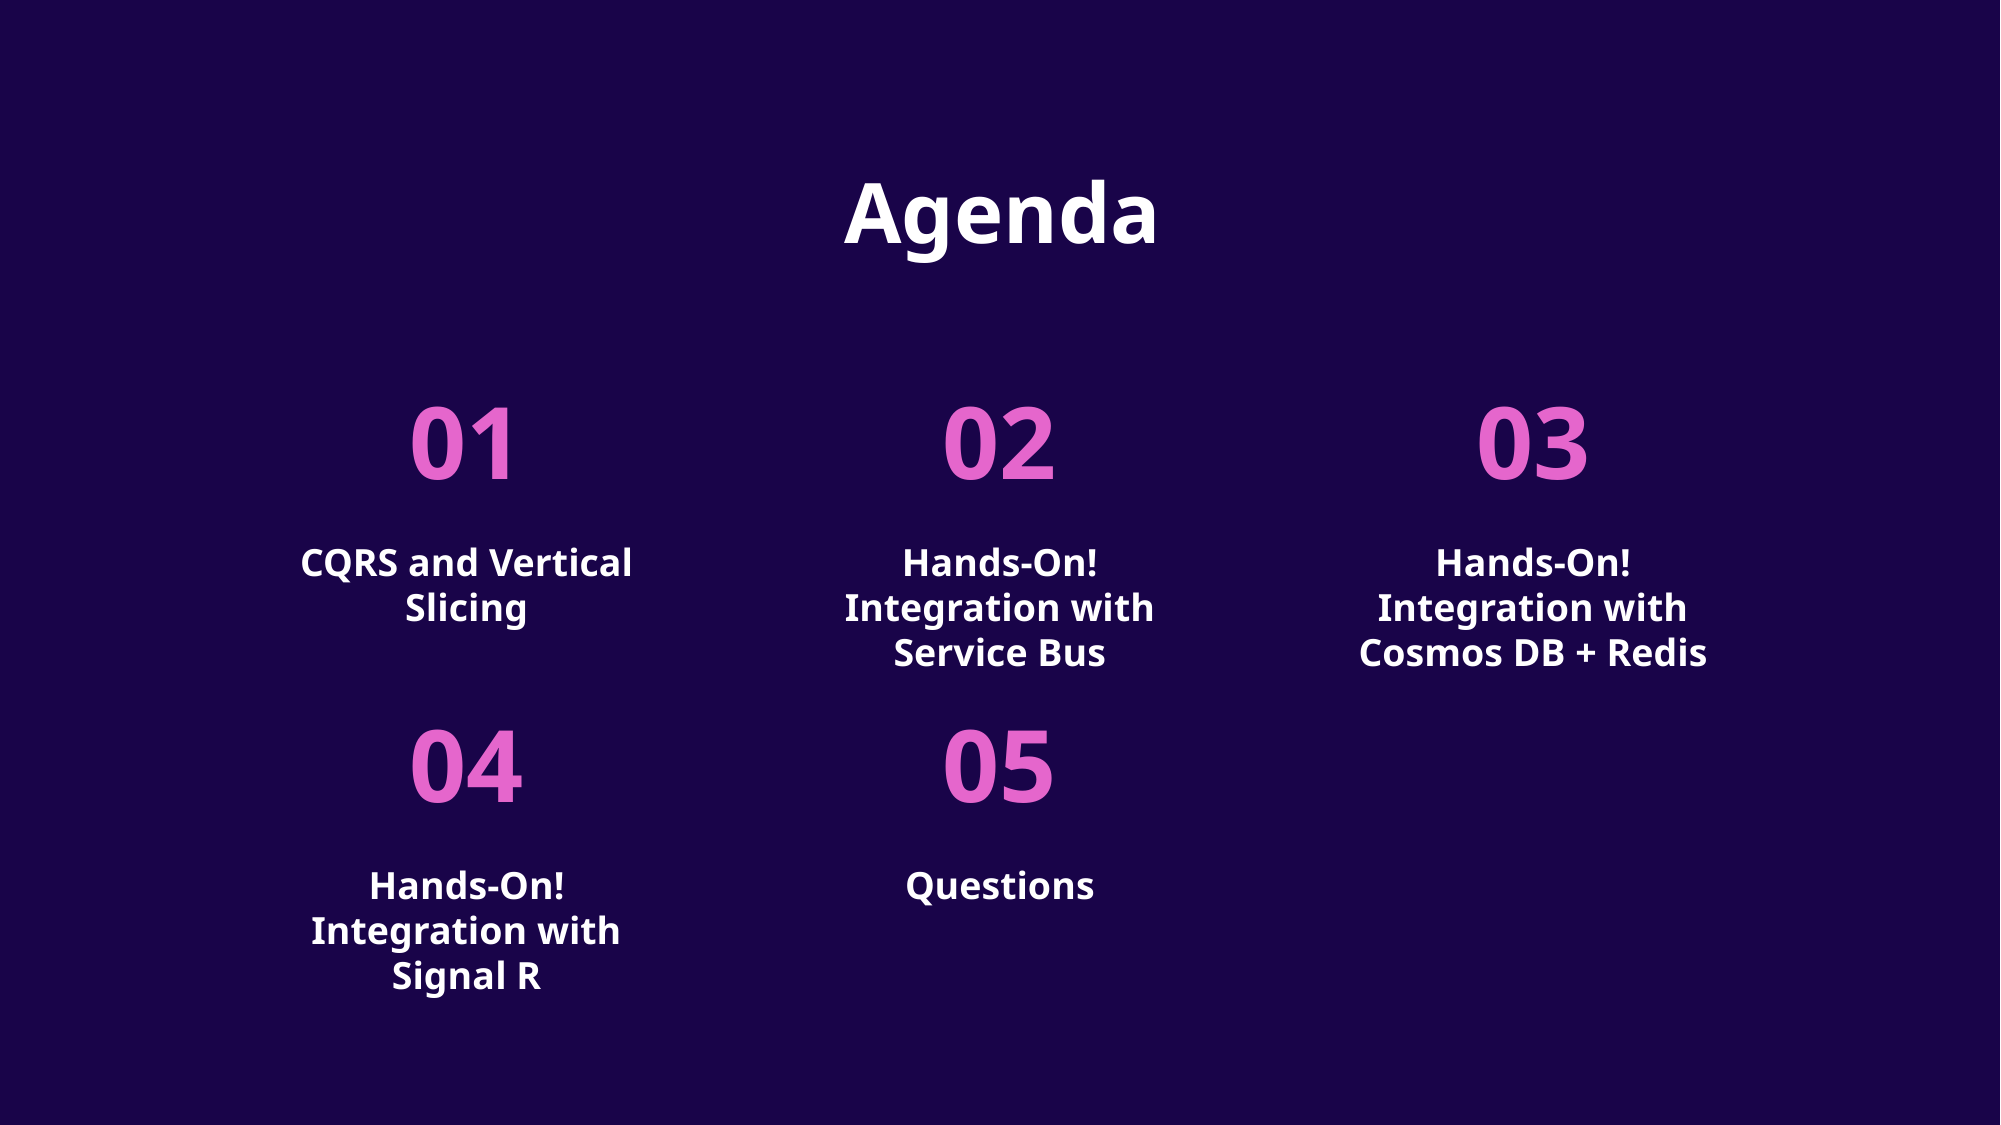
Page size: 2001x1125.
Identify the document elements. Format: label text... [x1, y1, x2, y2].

list 03 [1392, 379, 1675, 501]
title Agenda [96, 160, 1910, 262]
list Hands-On! Integration with Cosmos DB + Redis [1343, 538, 1723, 676]
text_box Questions [810, 861, 1190, 907]
text_box 05 [859, 702, 1141, 823]
text_box Hands-On! Integration with Signal R [276, 861, 657, 997]
list Hands-On! Integration with Service Bus [810, 538, 1190, 676]
list 01 [325, 379, 608, 501]
list 02 [859, 379, 1141, 501]
text_box 04 [325, 702, 608, 823]
list CQRS and Vertical Slicing [277, 538, 657, 630]
